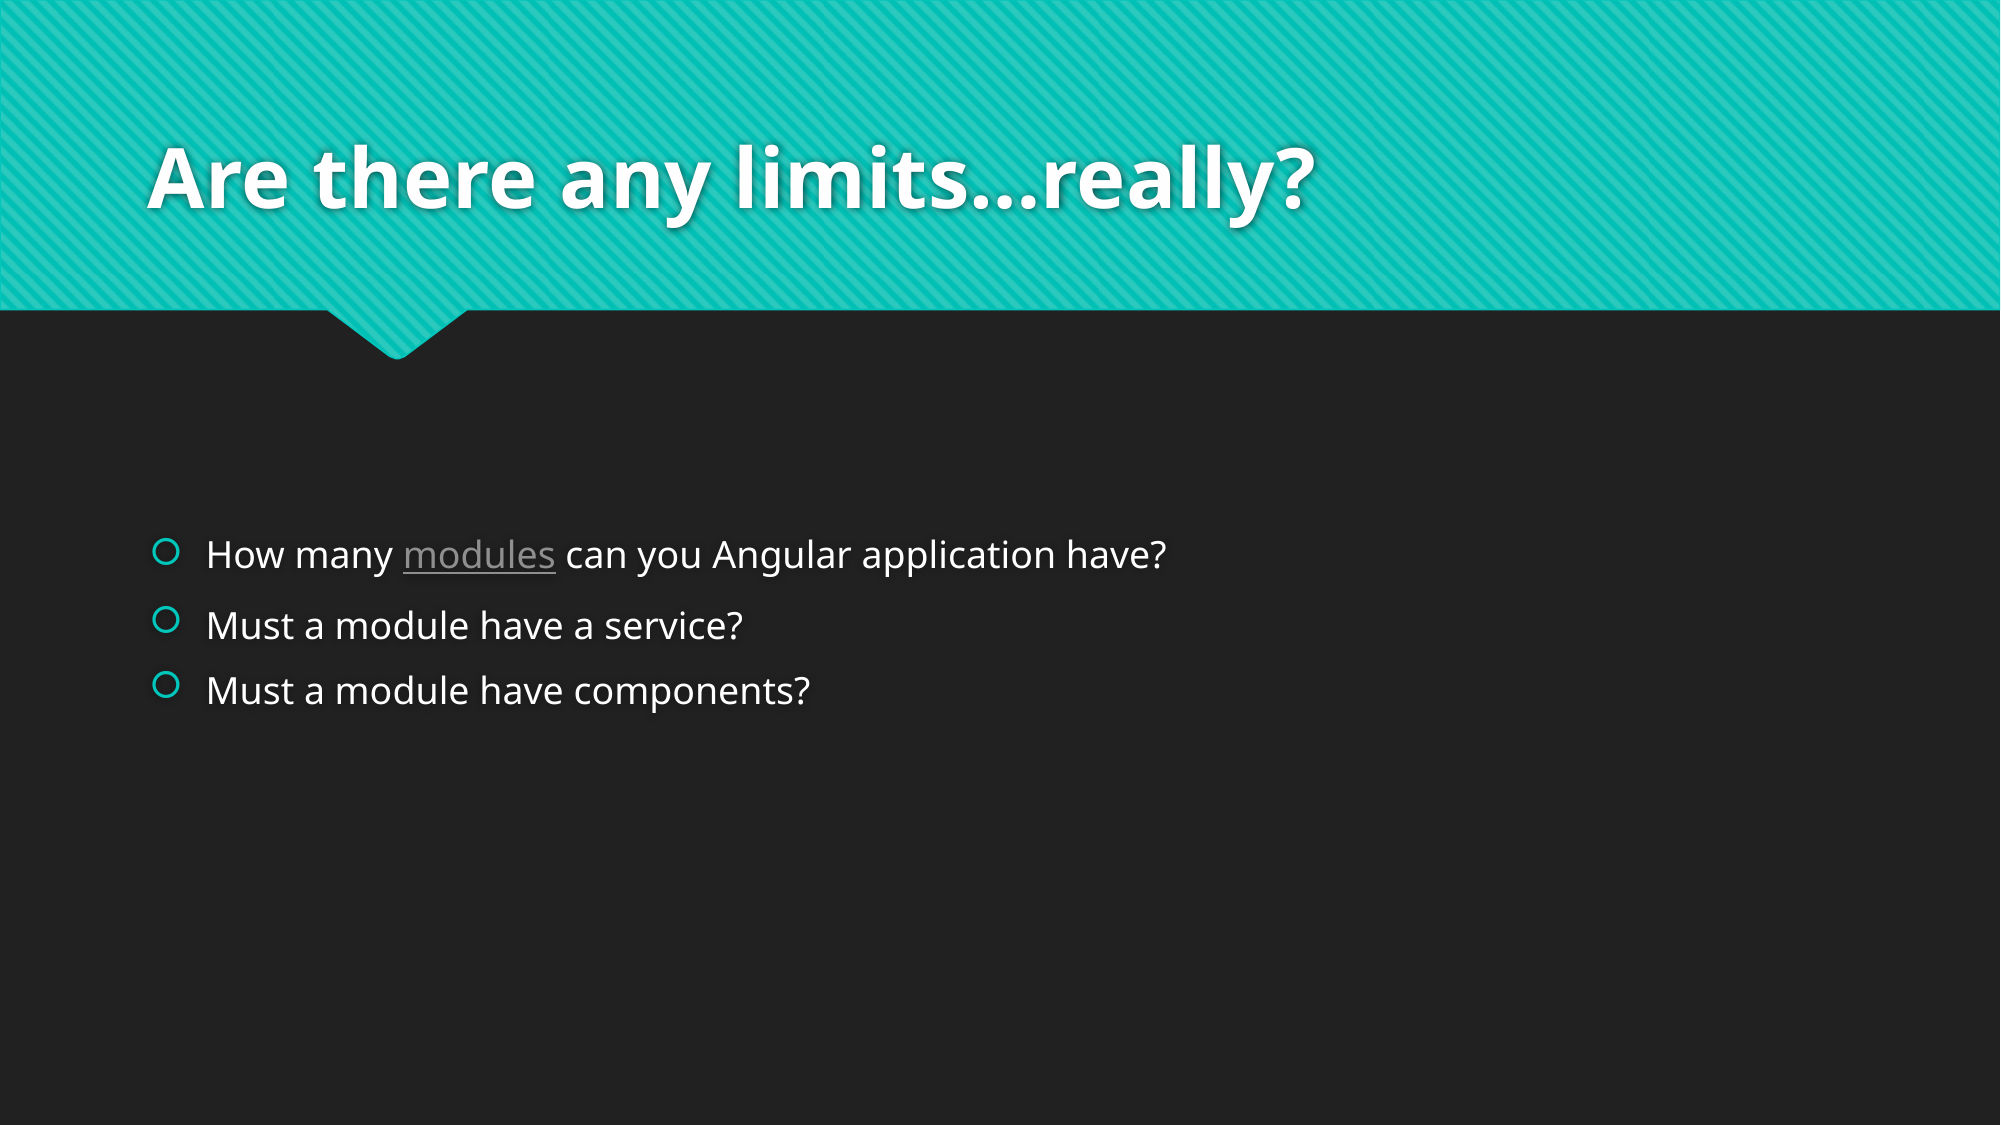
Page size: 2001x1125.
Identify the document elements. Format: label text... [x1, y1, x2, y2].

title Are there any limits…really? [132, 73, 1868, 233]
list How many modules can you Angular application have? Must a module have a service? Must a module have components? [134, 364, 1866, 962]
